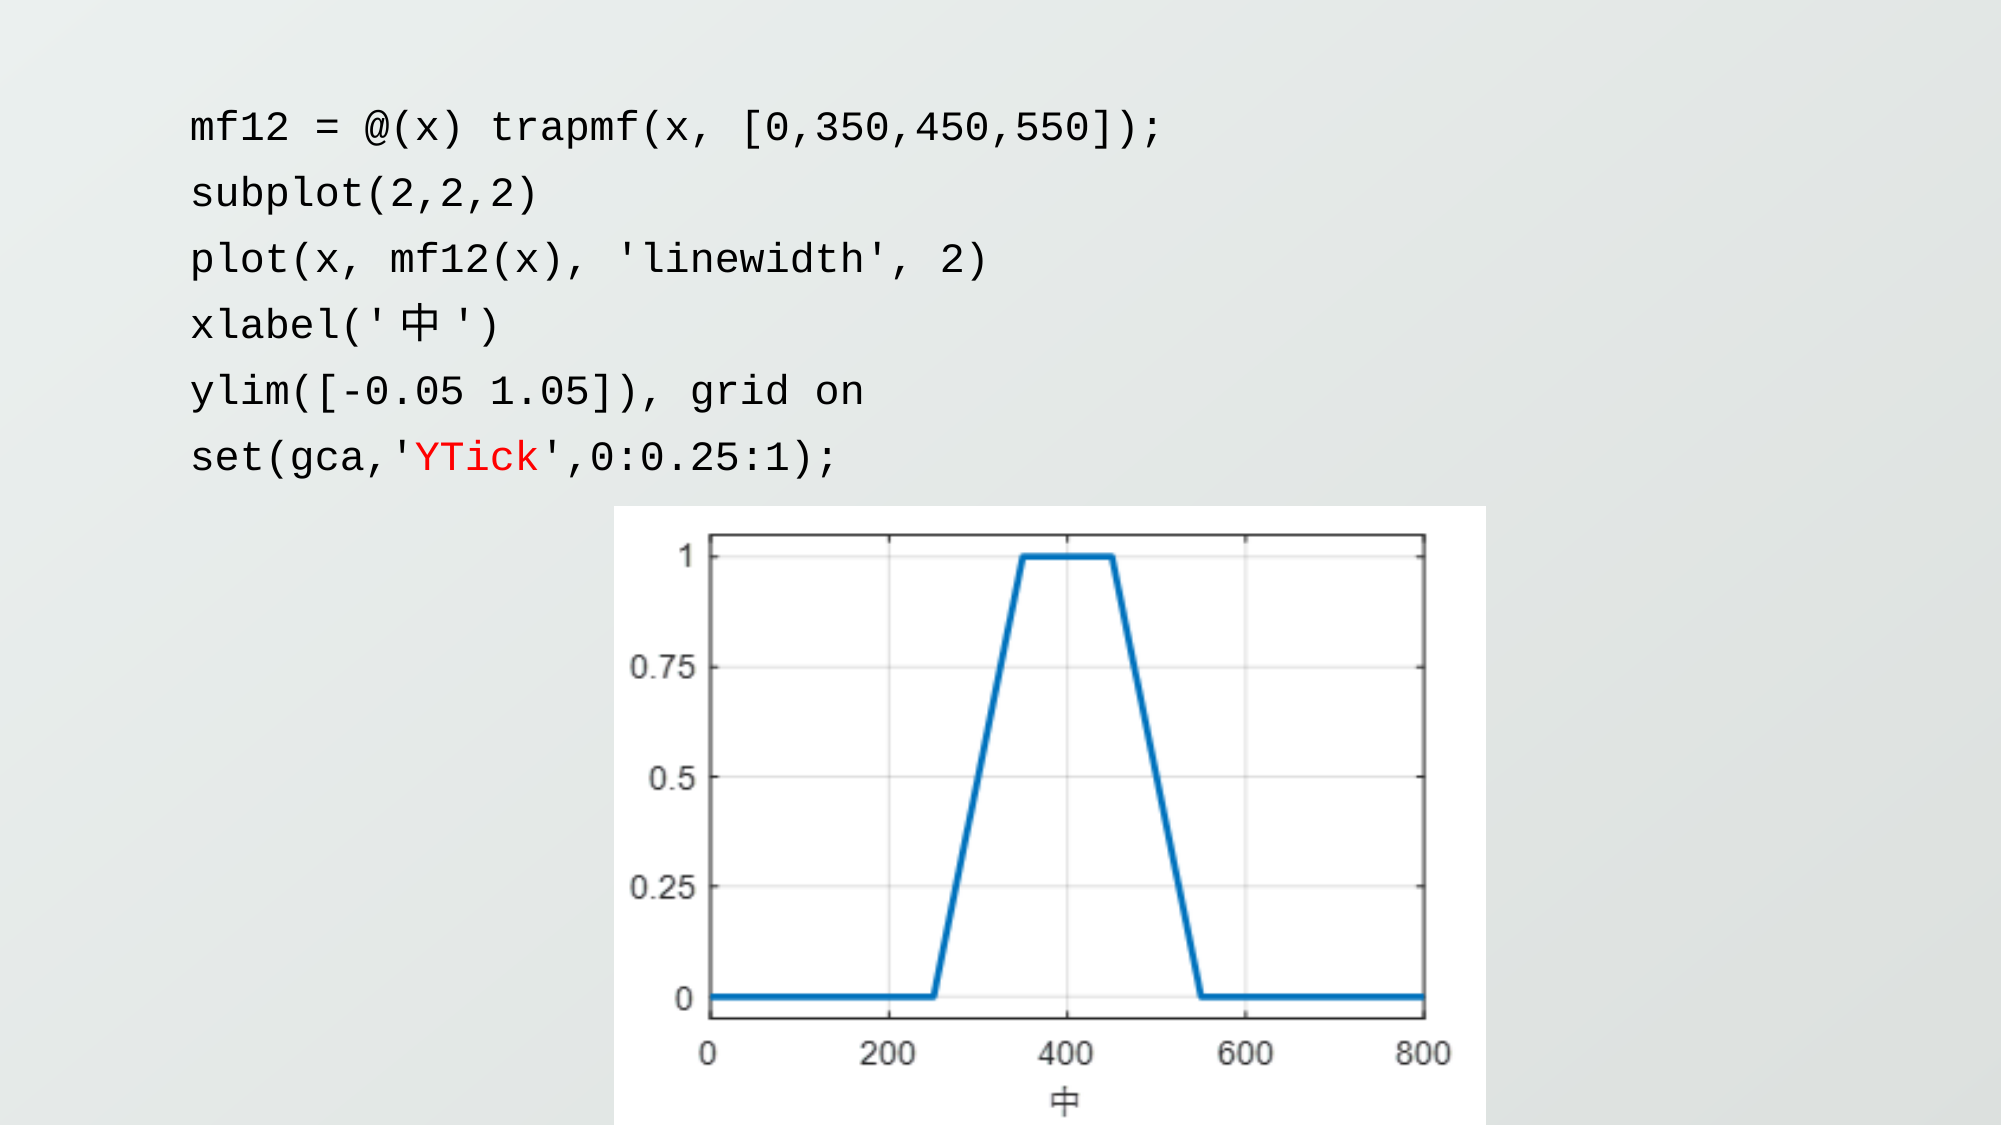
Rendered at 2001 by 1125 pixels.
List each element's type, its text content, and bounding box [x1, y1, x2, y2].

list mf12 = @(x) trapmf(x, [0,350,450,550]); subplot(2,2,2) plot(x, mf12(x), 'linewidth', 2) xlabel('中') ylim([-0.05 1.05]), grid on set(gca,'YTick',0:0.25:1); [137, 97, 1863, 507]
picture [614, 506, 1486, 1125]
